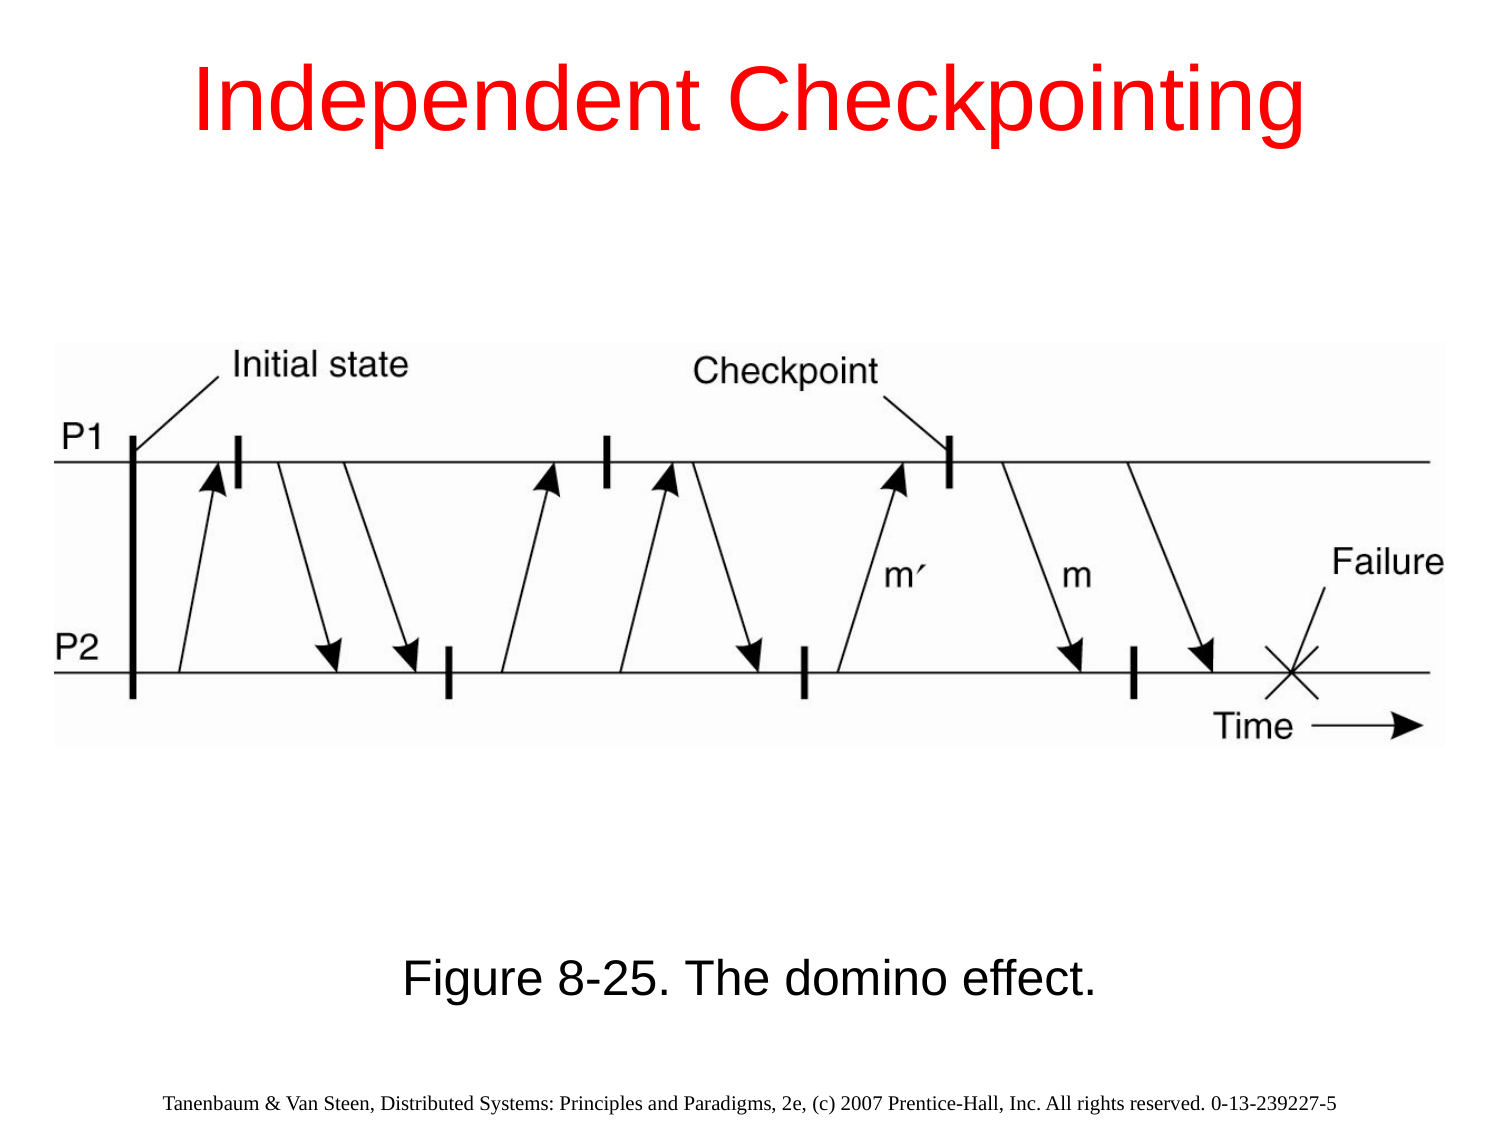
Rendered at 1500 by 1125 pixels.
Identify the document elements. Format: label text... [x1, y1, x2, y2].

title Independent Checkpointing [0, 0, 1500, 188]
footer Tanenbaum & Van Steen, Distributed Systems: Principles and Paradigms, 2e, (c) 2007 Prentice-Hall, Inc. All rights reserved. 0-13-239227-5 [0, 1082, 1500, 1111]
list Figure 8-25. The domino effect. [0, 937, 1500, 1075]
picture [53, 342, 1446, 748]
